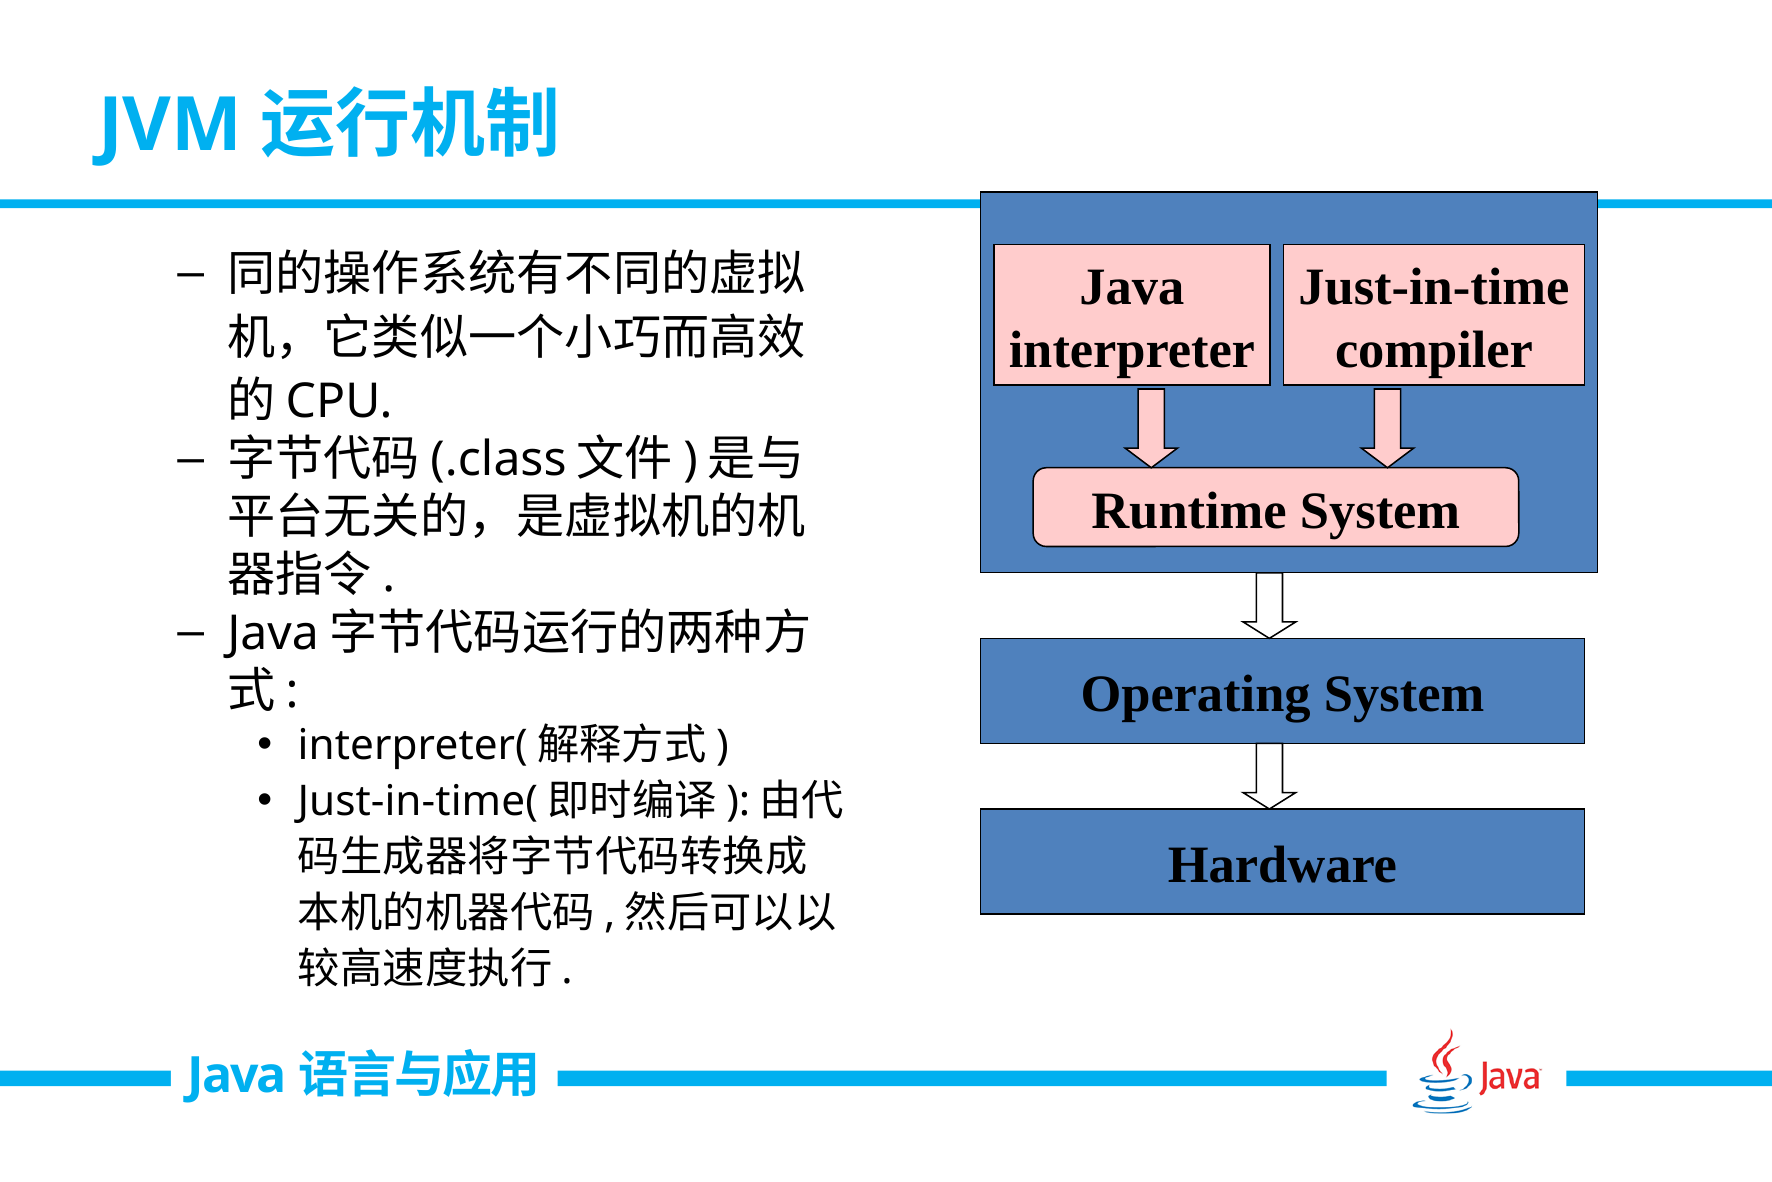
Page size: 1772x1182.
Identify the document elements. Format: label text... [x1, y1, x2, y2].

list 同的操作系统有不同的虚拟机，它类似一个小巧而高效的CPU. 字节代码(.class文件)是与平台无关的，是虚拟机的机器指令. Java字节代码运行的两种方式: interpreter(解释方式) Just-in-time(即时编译):由代码生成器将字节代码转换成本机的机器代码,然后可以以较高速度执行. [80, 228, 863, 1009]
title JVM运行机制 [80, 73, 1677, 168]
picture [1386, 1019, 1567, 1117]
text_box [980, 191, 1598, 915]
